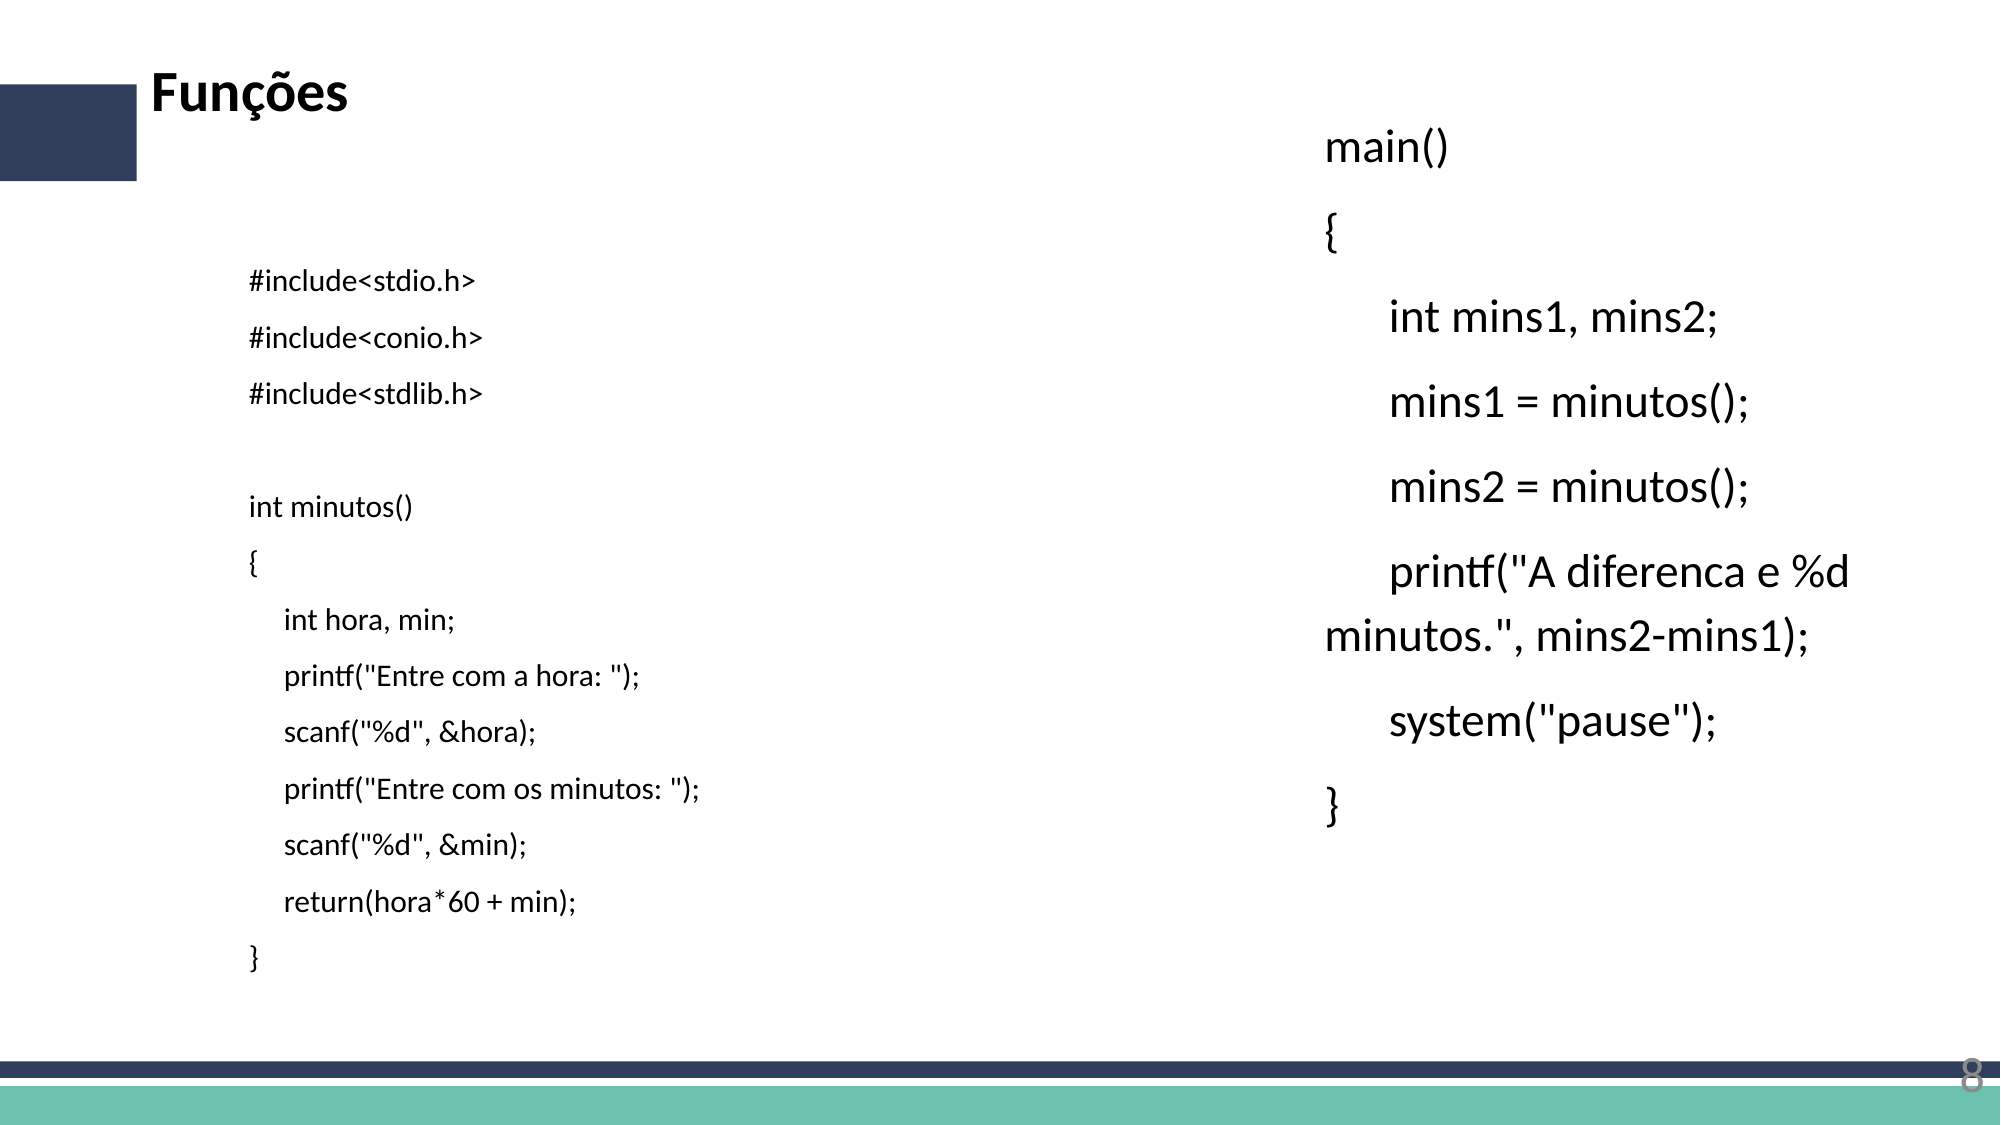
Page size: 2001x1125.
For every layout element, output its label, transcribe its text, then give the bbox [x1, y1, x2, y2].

list main() { int mins1, mins2; mins1 = minutos(); mins2 = minutos(); printf("A diferenca e %d minutos.", mins2-mins1); system("pause"); } [1309, 99, 2000, 843]
list #include<stdio.h> #include<conio.h> #include<stdlib.h> int minutos() { int hora, min; printf("Entre com a hora: "); scanf("%d", &hora); printf("Entre com os minutos: "); scanf("%d", &min); return(hora*60 + min); } [233, 247, 1863, 988]
title Funções [136, 53, 1862, 212]
slide_number 8 [1533, 1042, 2000, 1103]
